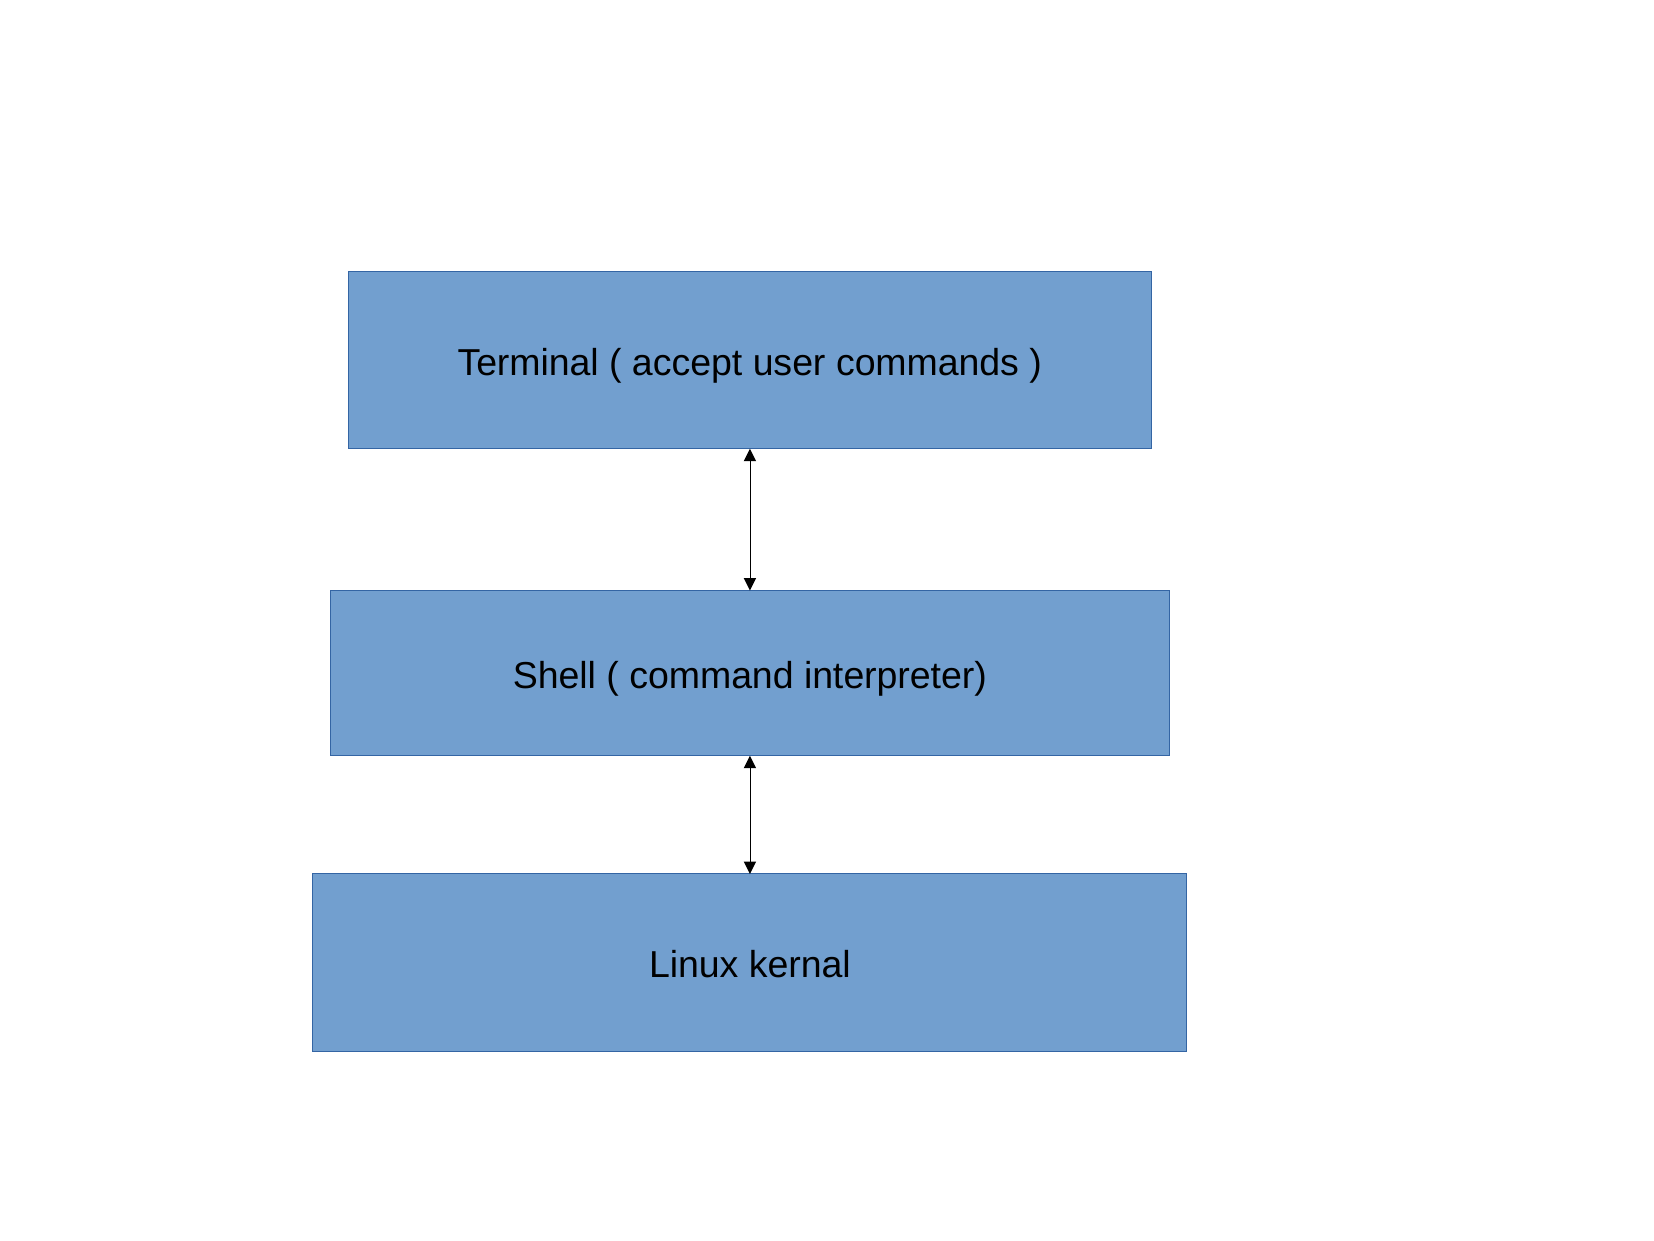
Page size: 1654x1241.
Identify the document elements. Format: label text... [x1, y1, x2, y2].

text_box Terminal ( accept user commands ) [348, 271, 1152, 449]
text_box Linux kernal [312, 873, 1187, 1052]
text_box Shell ( command interpreter) [330, 590, 1170, 756]
